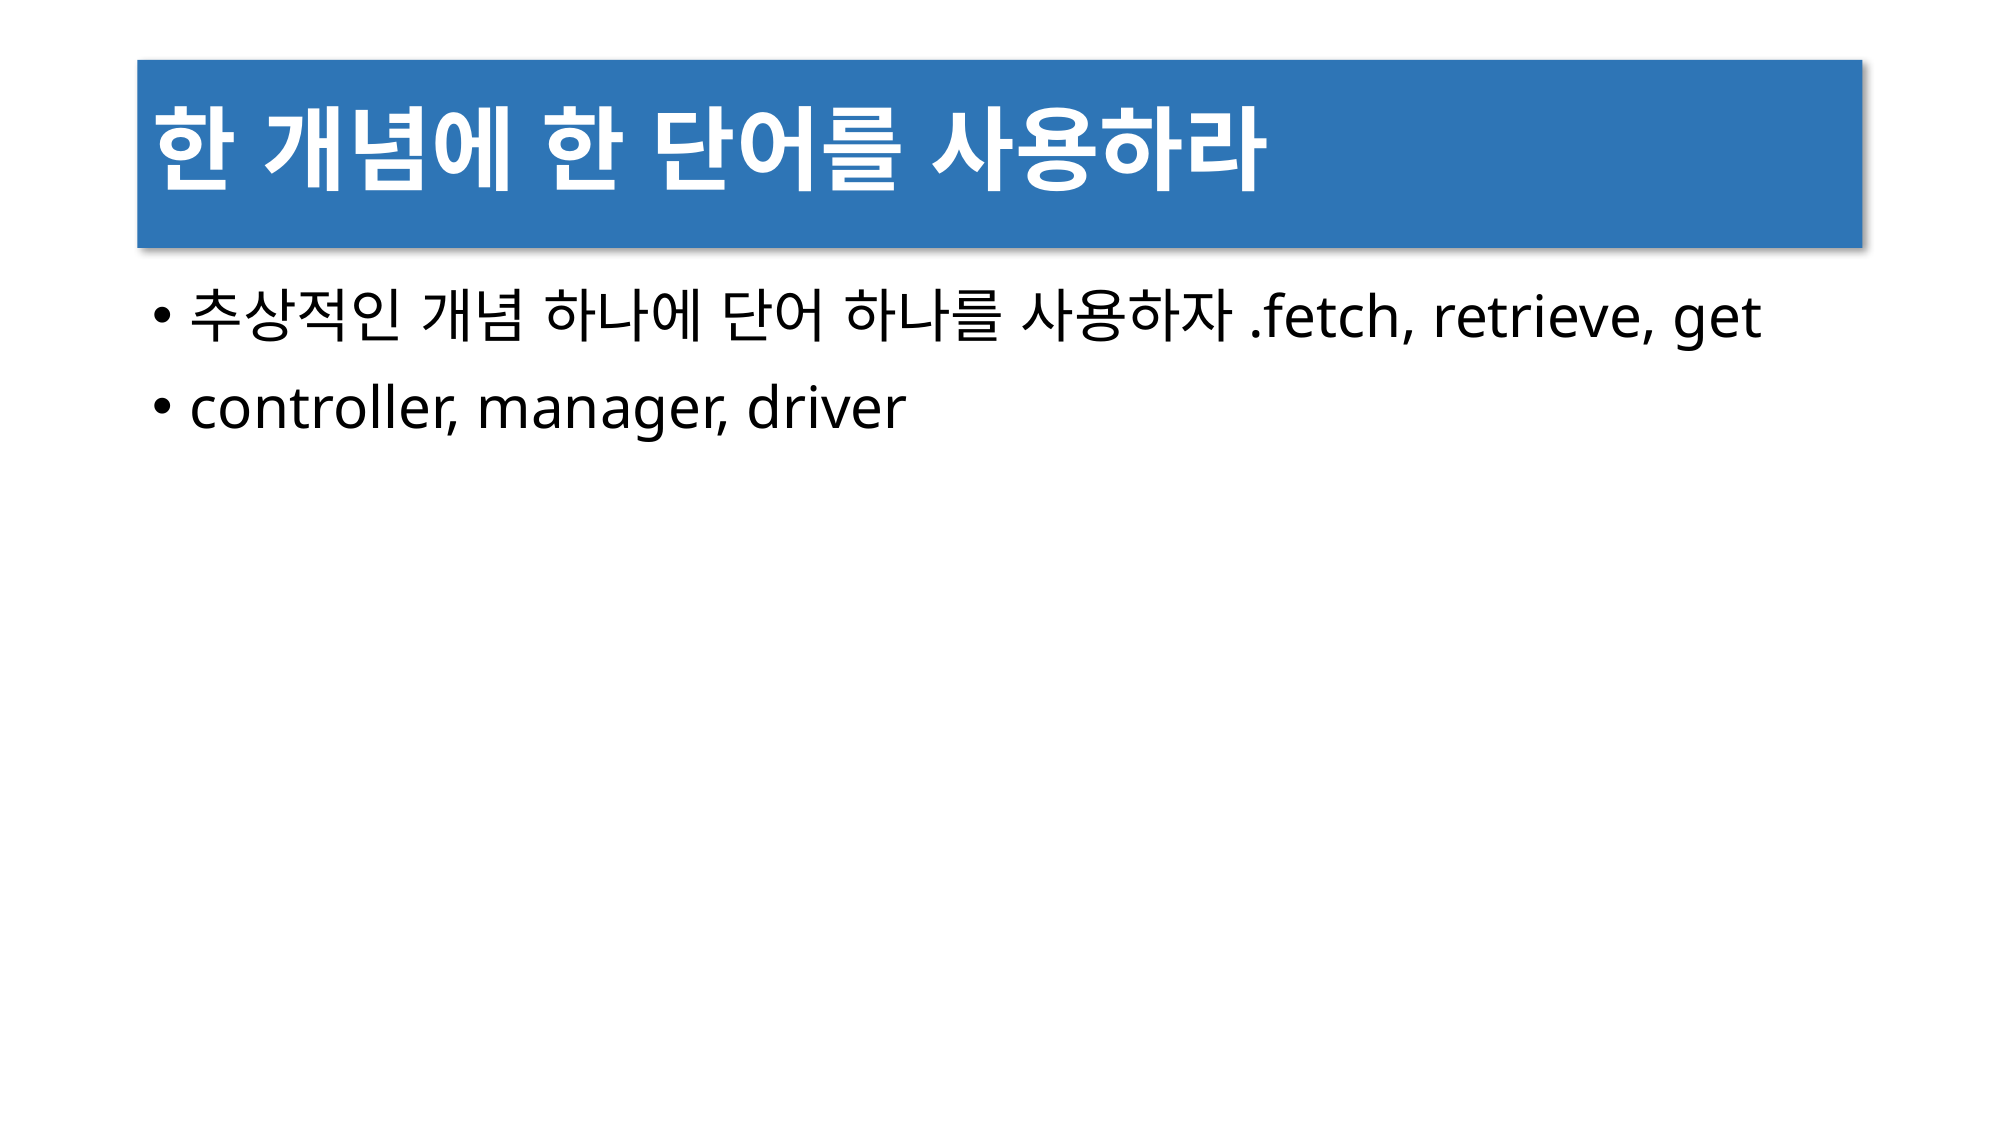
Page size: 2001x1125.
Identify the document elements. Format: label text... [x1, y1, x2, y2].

title 한 개념에 한 단어를 사용하라 [137, 59, 1863, 248]
list 추상적인 개념 하나에 단어 하나를 사용하자.fetch, retrieve, get controller, manager, driver [137, 272, 1863, 1014]
